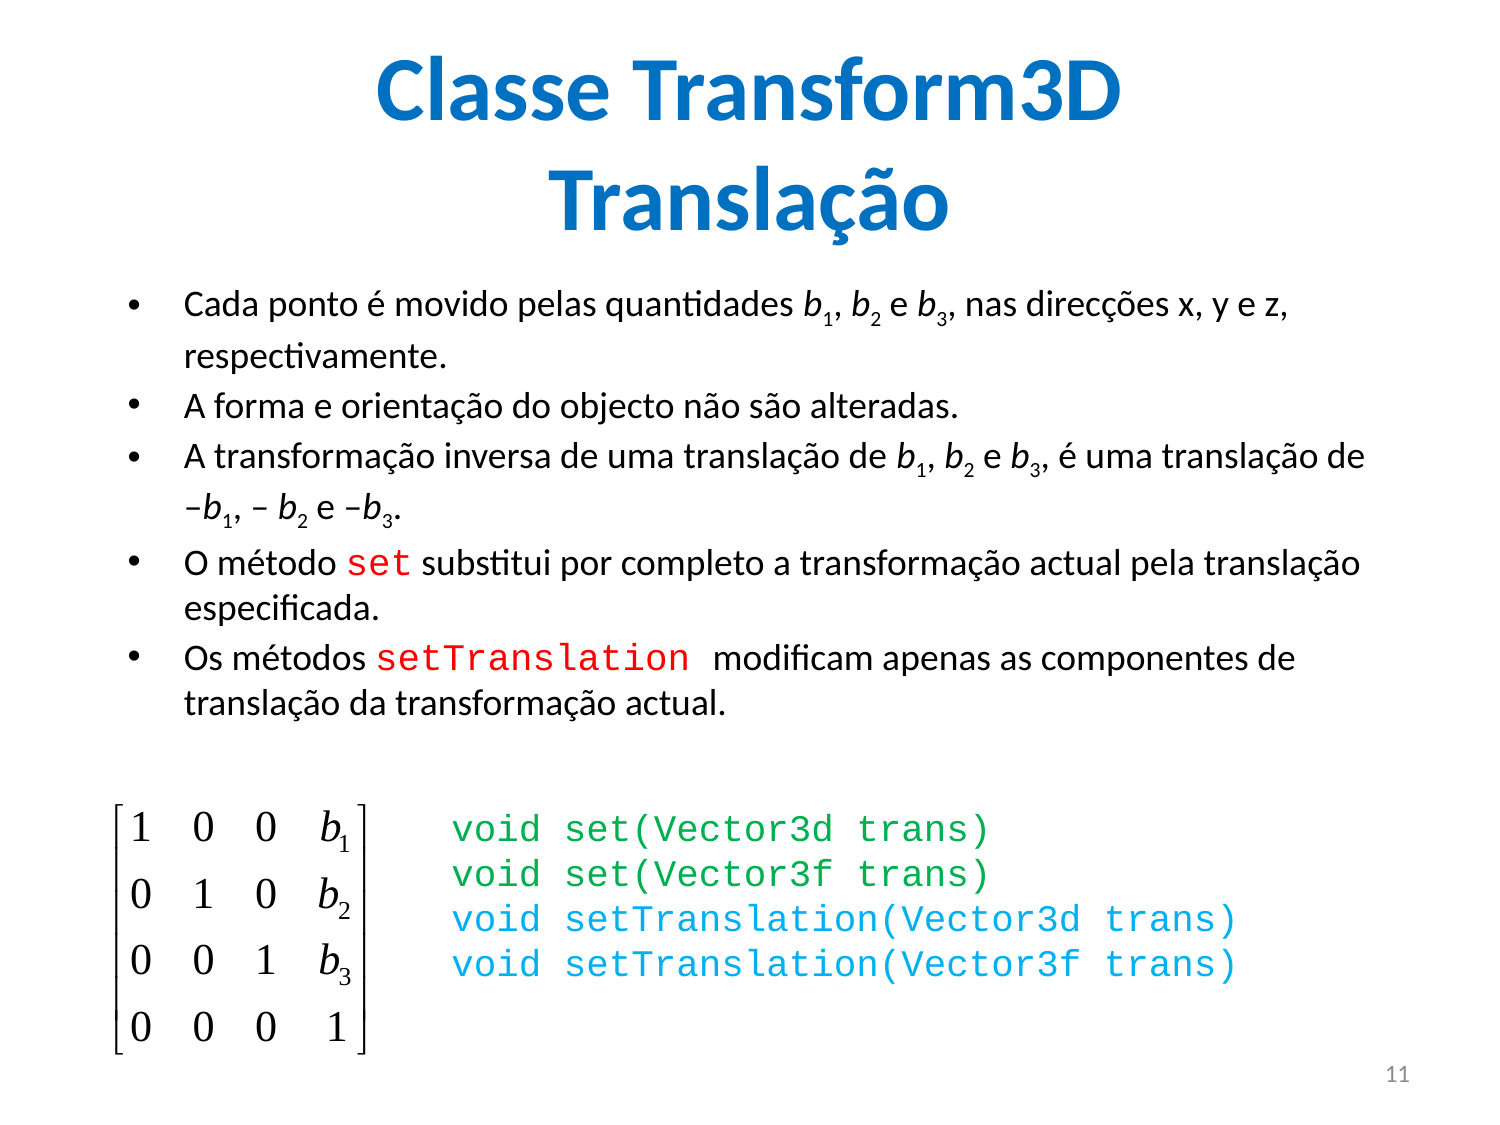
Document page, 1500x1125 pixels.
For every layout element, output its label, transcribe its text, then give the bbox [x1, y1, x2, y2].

text_box void set(Vector3d trans) void set(Vector3f trans) void setTranslation(Vector3d trans) void setTranslation(Vector3f trans) [436, 796, 1362, 992]
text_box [105, 796, 383, 1063]
text_box 11 [1074, 1042, 1425, 1103]
title Classe Transform3D Translação [75, 45, 1425, 233]
text_box Cada ponto é movido pelas quantidades b1, b2 e b3, nas direcções x, y e z, respectivamente. A forma e orientação do objecto não são alteradas. A transformação inversa de uma translação de b1, b2 e b3, é uma translação de –b1, – b2 e –b3. O método set substitui por completo a transformação actual pela translação especificada. Os métodos setTranslation modificam apenas as componentes de translação da transformação actual. [112, 271, 1407, 762]
